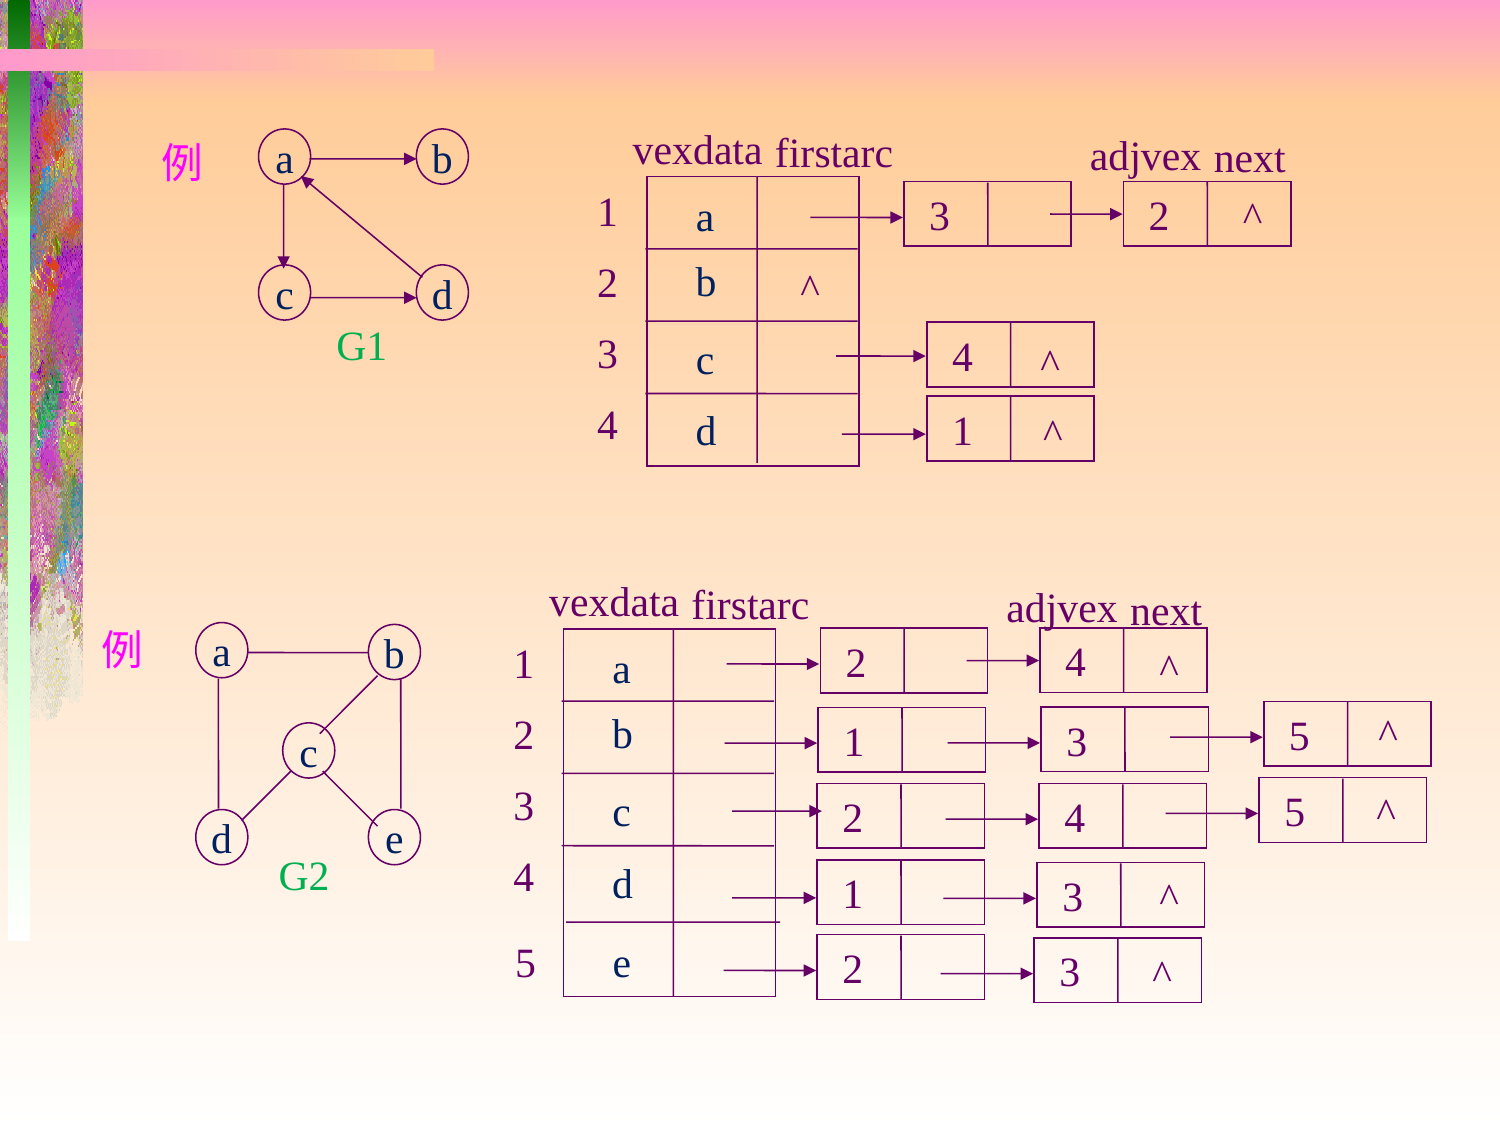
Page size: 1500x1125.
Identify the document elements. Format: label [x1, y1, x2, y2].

text_box [146, 128, 469, 377]
text_box [85, 616, 421, 907]
picture [0, 71, 9, 821]
text_box [498, 567, 1432, 1006]
picture [0, 0, 9, 50]
text_box [582, 115, 1301, 467]
picture [29, 71, 83, 821]
picture [29, 0, 83, 50]
